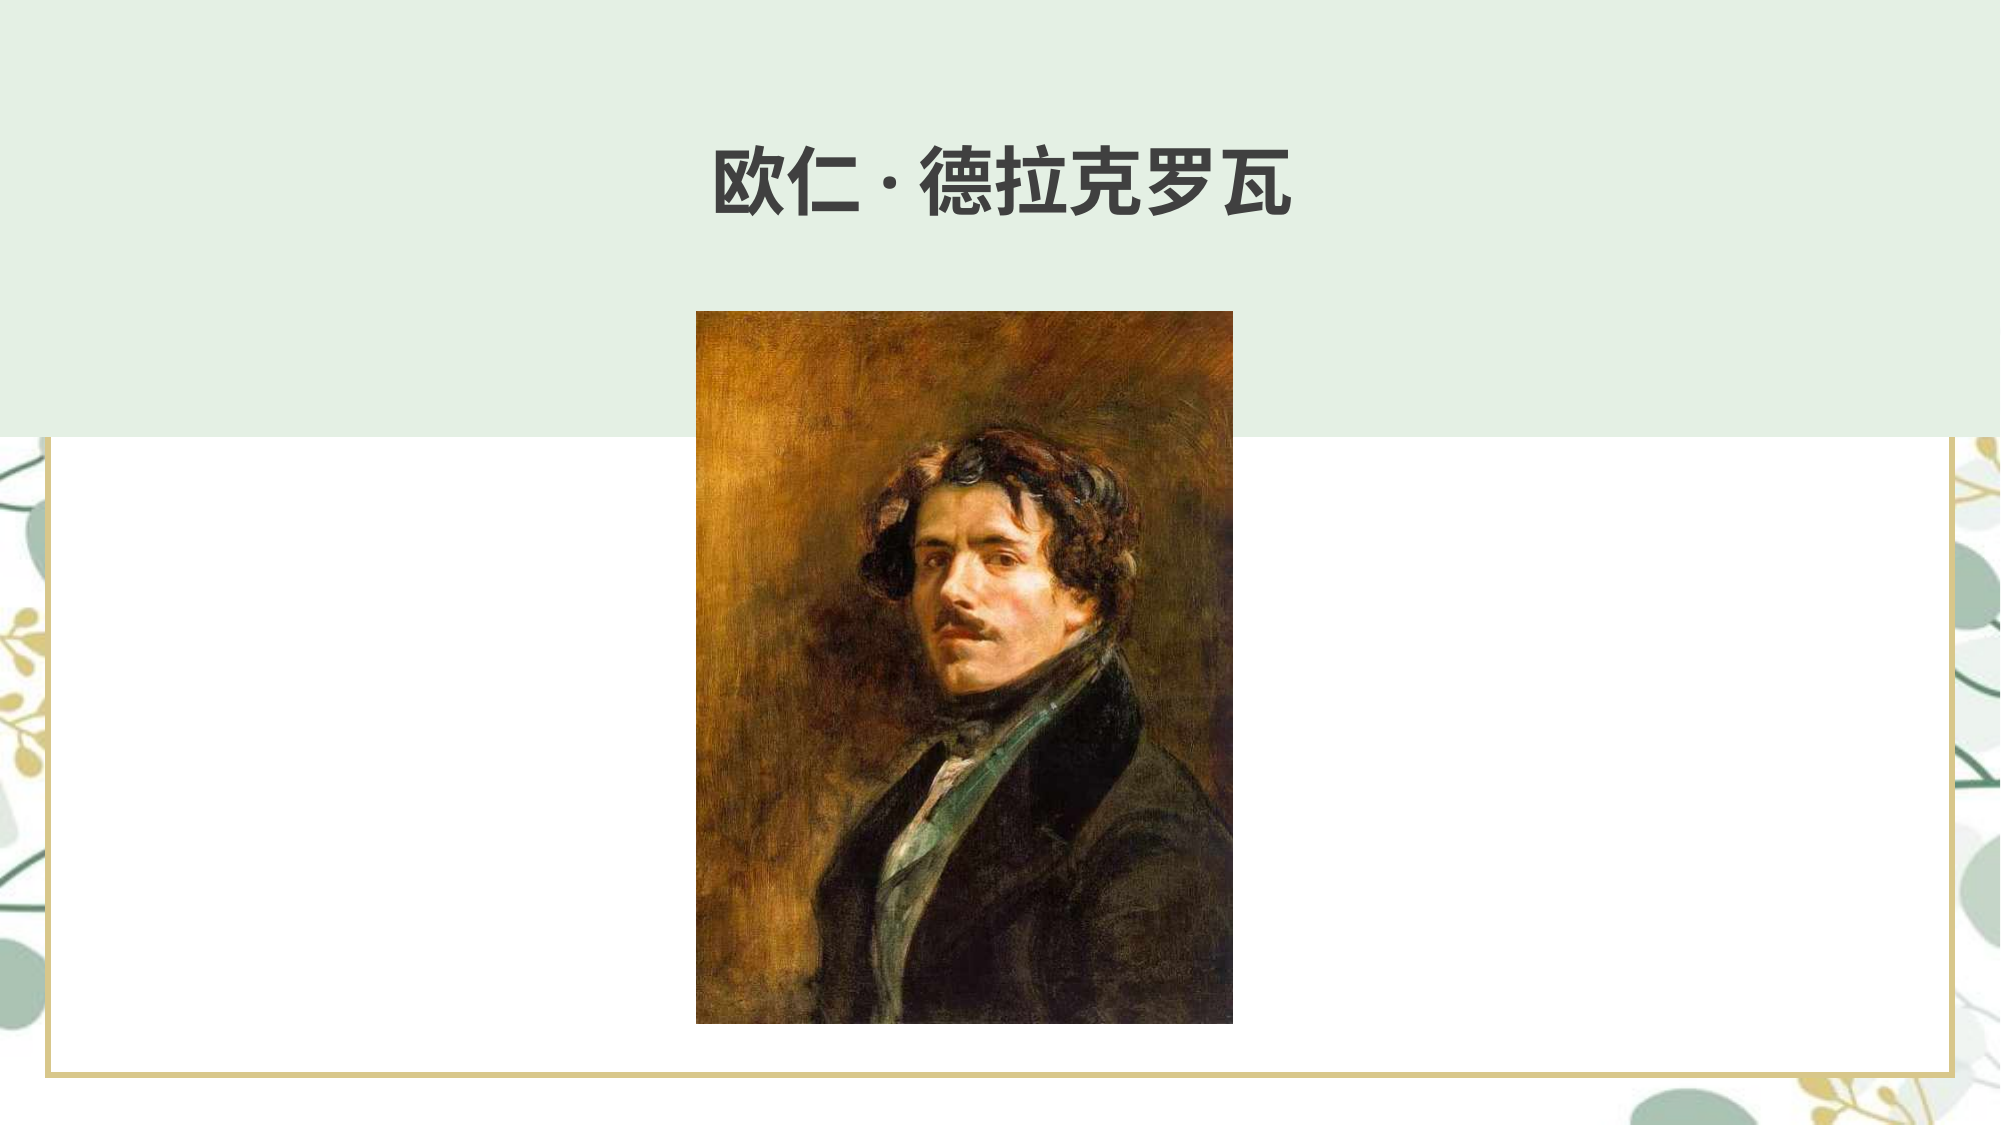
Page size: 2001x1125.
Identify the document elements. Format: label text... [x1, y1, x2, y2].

title 欧仁·德拉克罗瓦 [100, 128, 1901, 231]
picture [695, 311, 1233, 1024]
picture [0, 0, 2001, 1125]
